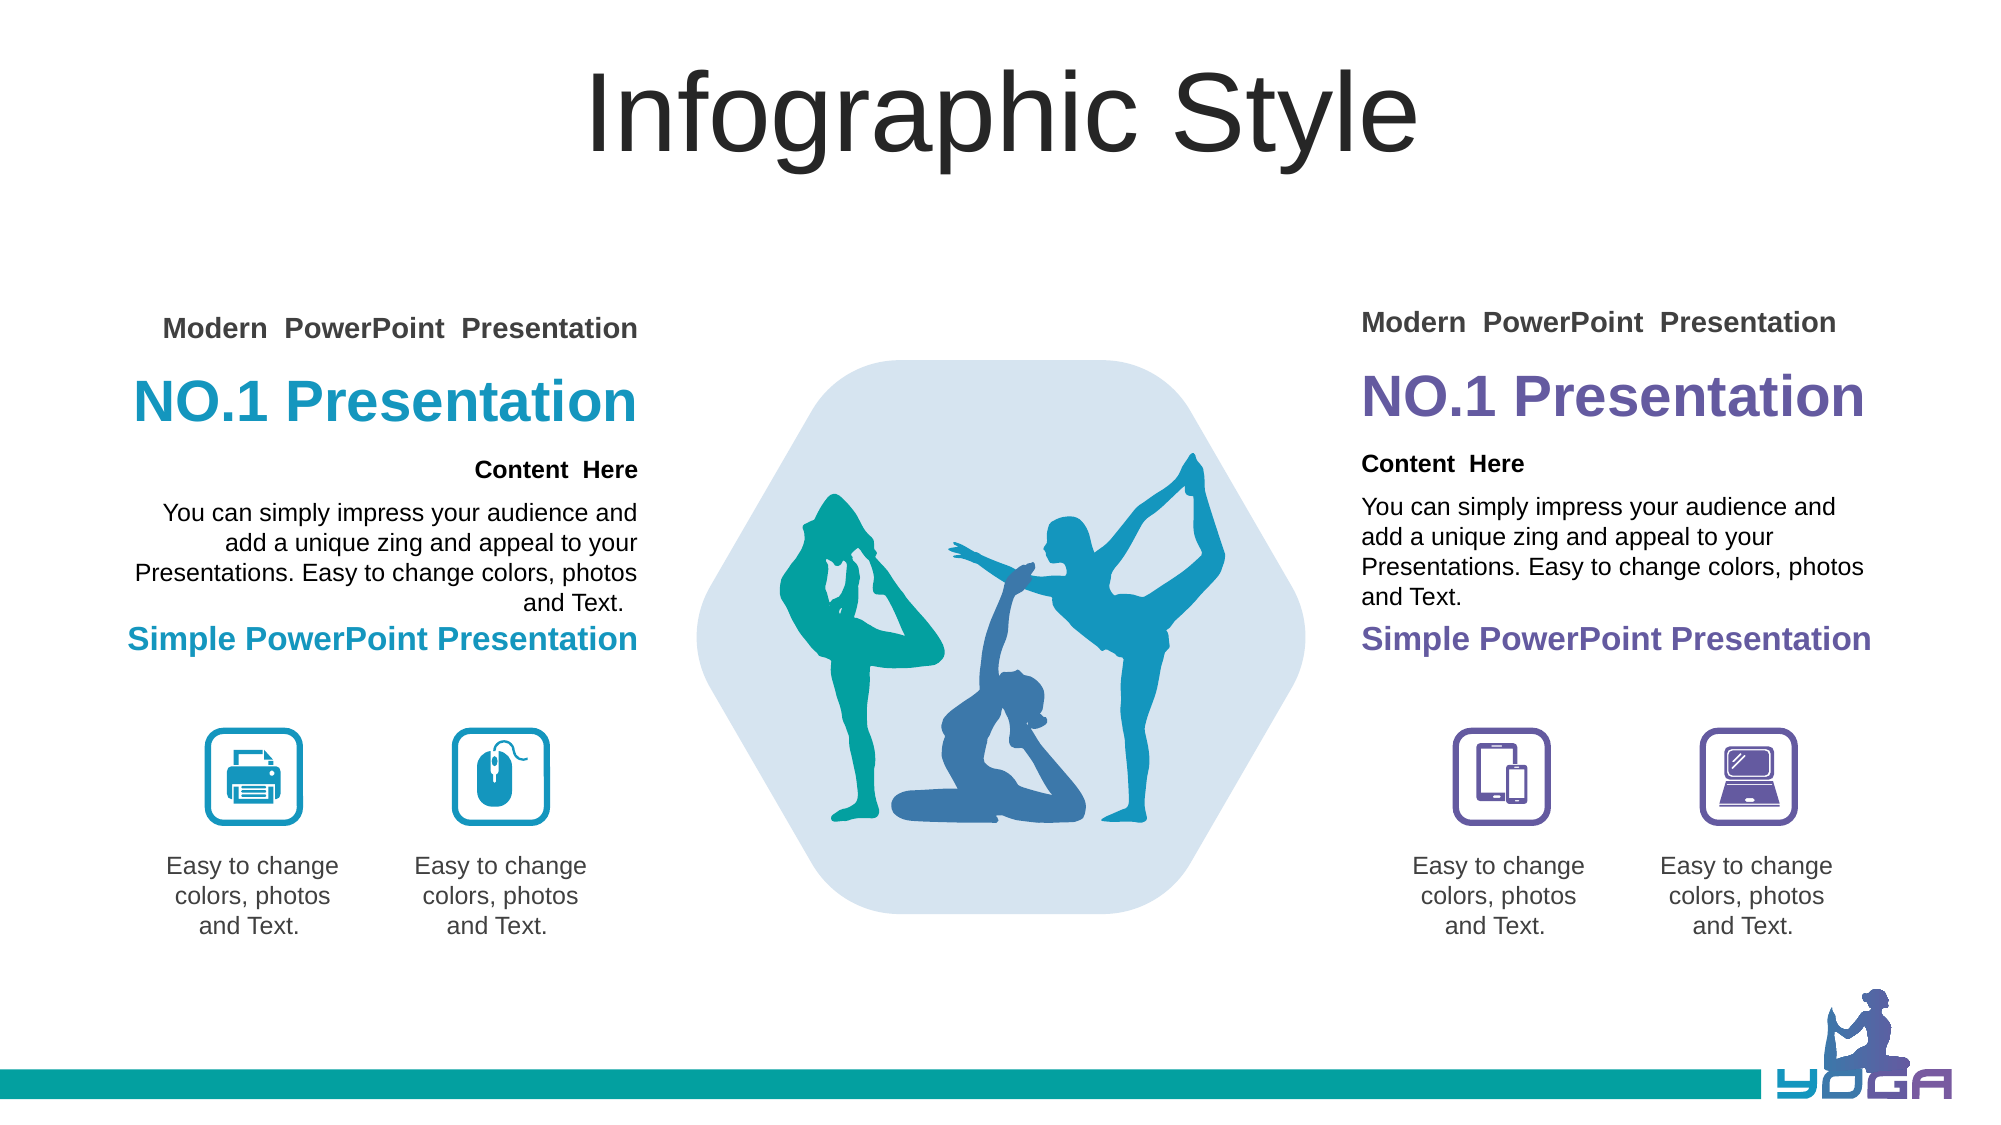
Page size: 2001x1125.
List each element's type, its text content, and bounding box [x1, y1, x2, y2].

text_box [476, 739, 529, 808]
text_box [100, 445, 654, 595]
text_box Easy to change colors, photos and Text. [1396, 842, 1602, 947]
text_box NO.1 Presentation [100, 356, 654, 441]
text_box Easy to change colors, photos and Text. [398, 842, 604, 947]
text_box [948, 542, 1015, 583]
list Infographic Style [53, 55, 1952, 175]
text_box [1346, 440, 1900, 590]
text_box [1701, 729, 1796, 824]
text_box [779, 493, 945, 822]
text_box [1717, 745, 1782, 808]
text_box Modern PowerPoint Presentation [1346, 296, 1900, 346]
text_box [891, 561, 1086, 823]
text_box [696, 360, 1306, 915]
text_box [1475, 742, 1529, 805]
text_box [1025, 453, 1226, 823]
text_box [453, 729, 548, 824]
text_box Simple PowerPoint Presentation [100, 609, 654, 664]
text_box [1455, 730, 1549, 824]
text_box Modern PowerPoint Presentation [100, 301, 654, 352]
text_box Easy to change colors, photos and Text. [150, 842, 356, 947]
text_box [207, 730, 301, 824]
text_box Simple PowerPoint Presentation [1346, 609, 1900, 664]
text_box [225, 747, 282, 805]
text_box Easy to change colors, photos and Text. [1644, 842, 1850, 947]
text_box NO.1 Presentation [1346, 350, 1900, 436]
